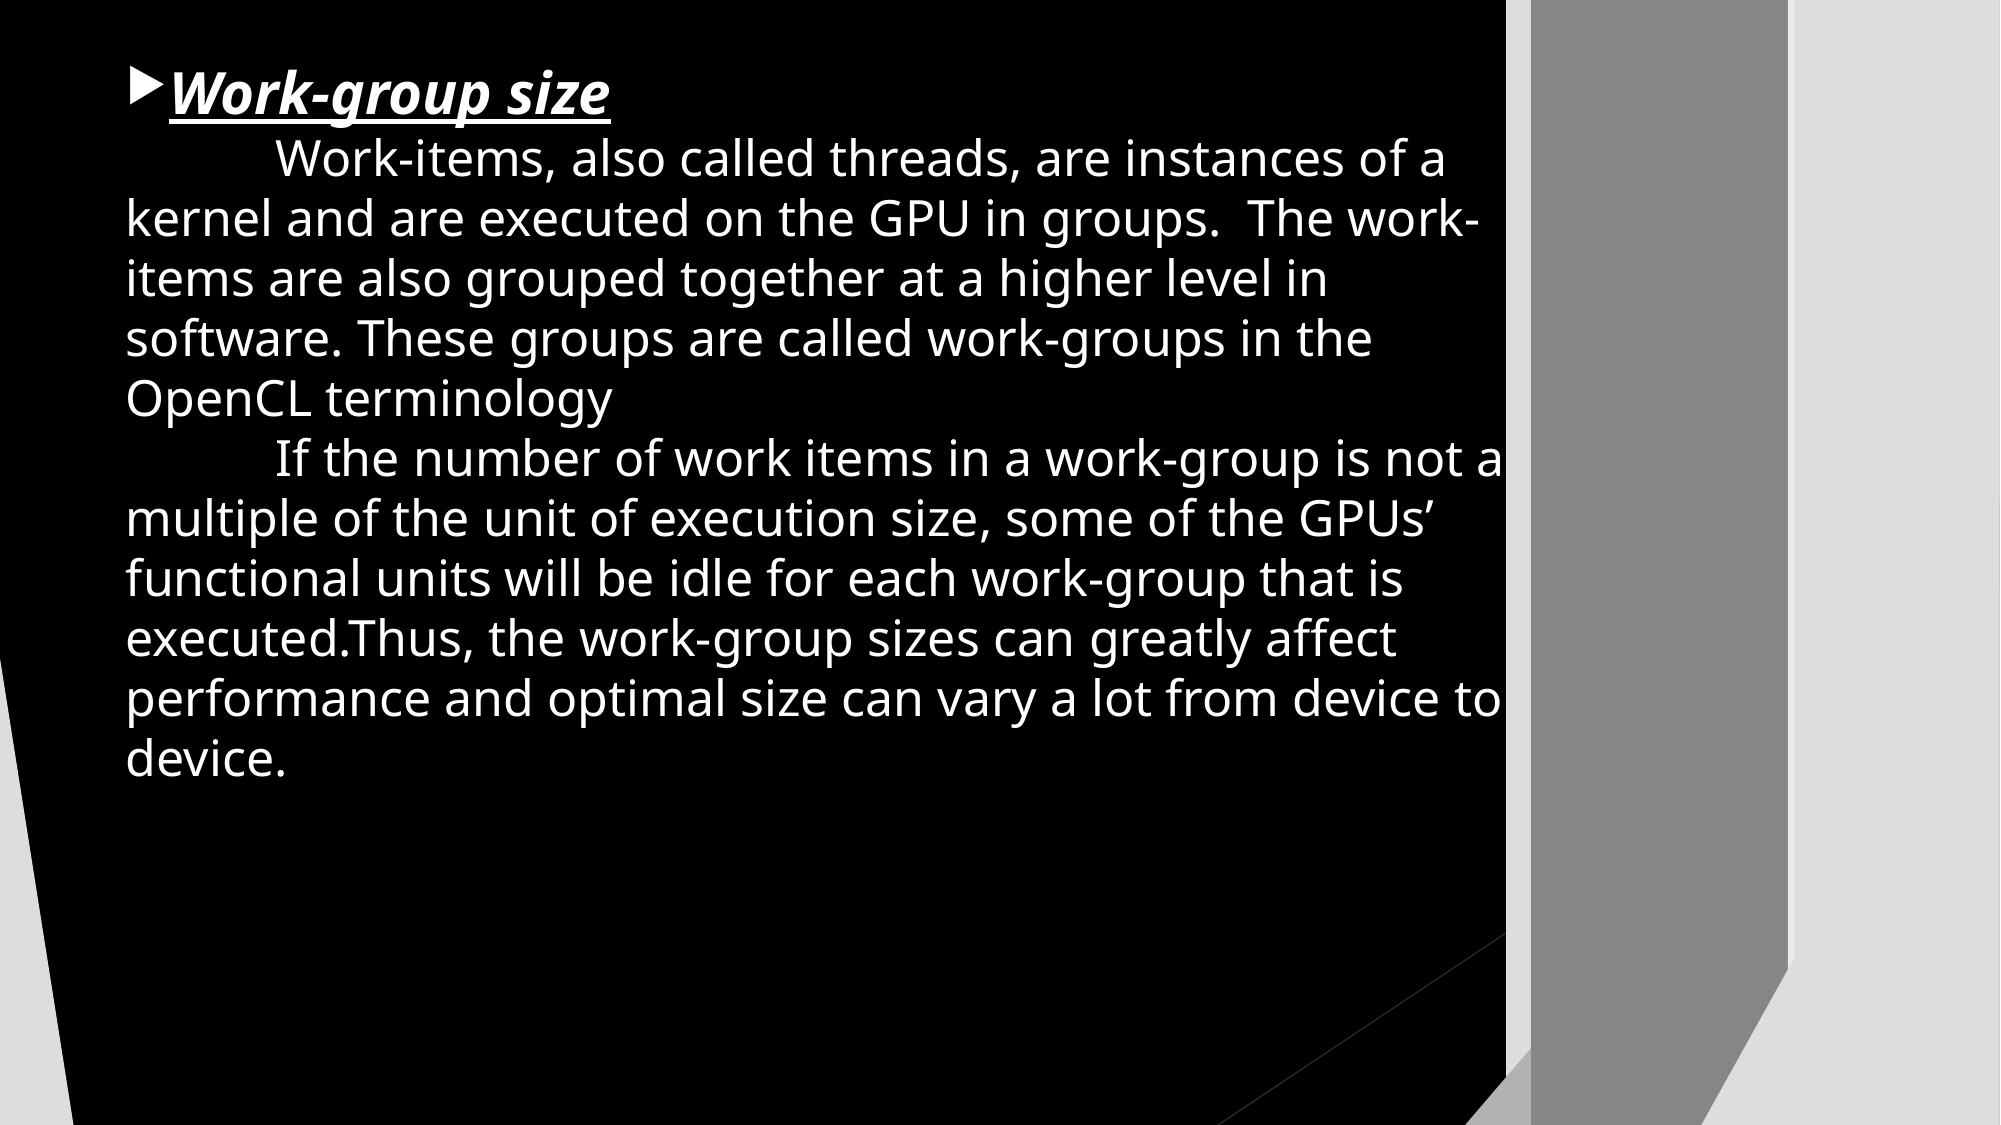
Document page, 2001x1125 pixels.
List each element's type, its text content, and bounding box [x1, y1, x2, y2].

text_box Work-group size Work-items, also called threads, are instances of a kernel and are executed on the GPU in groups. The work-items are also grouped together at a higher level in software. These groups are called work-groups in the OpenCL terminology If the number of work items in a work-group is not a multiple of the unit of execution size, some of the GPUs’ functional units will be idle for each work-group that is executed.Thus, the work-group sizes can greatly affect performance and optimal size can vary a lot from device to device. [111, 49, 1522, 991]
